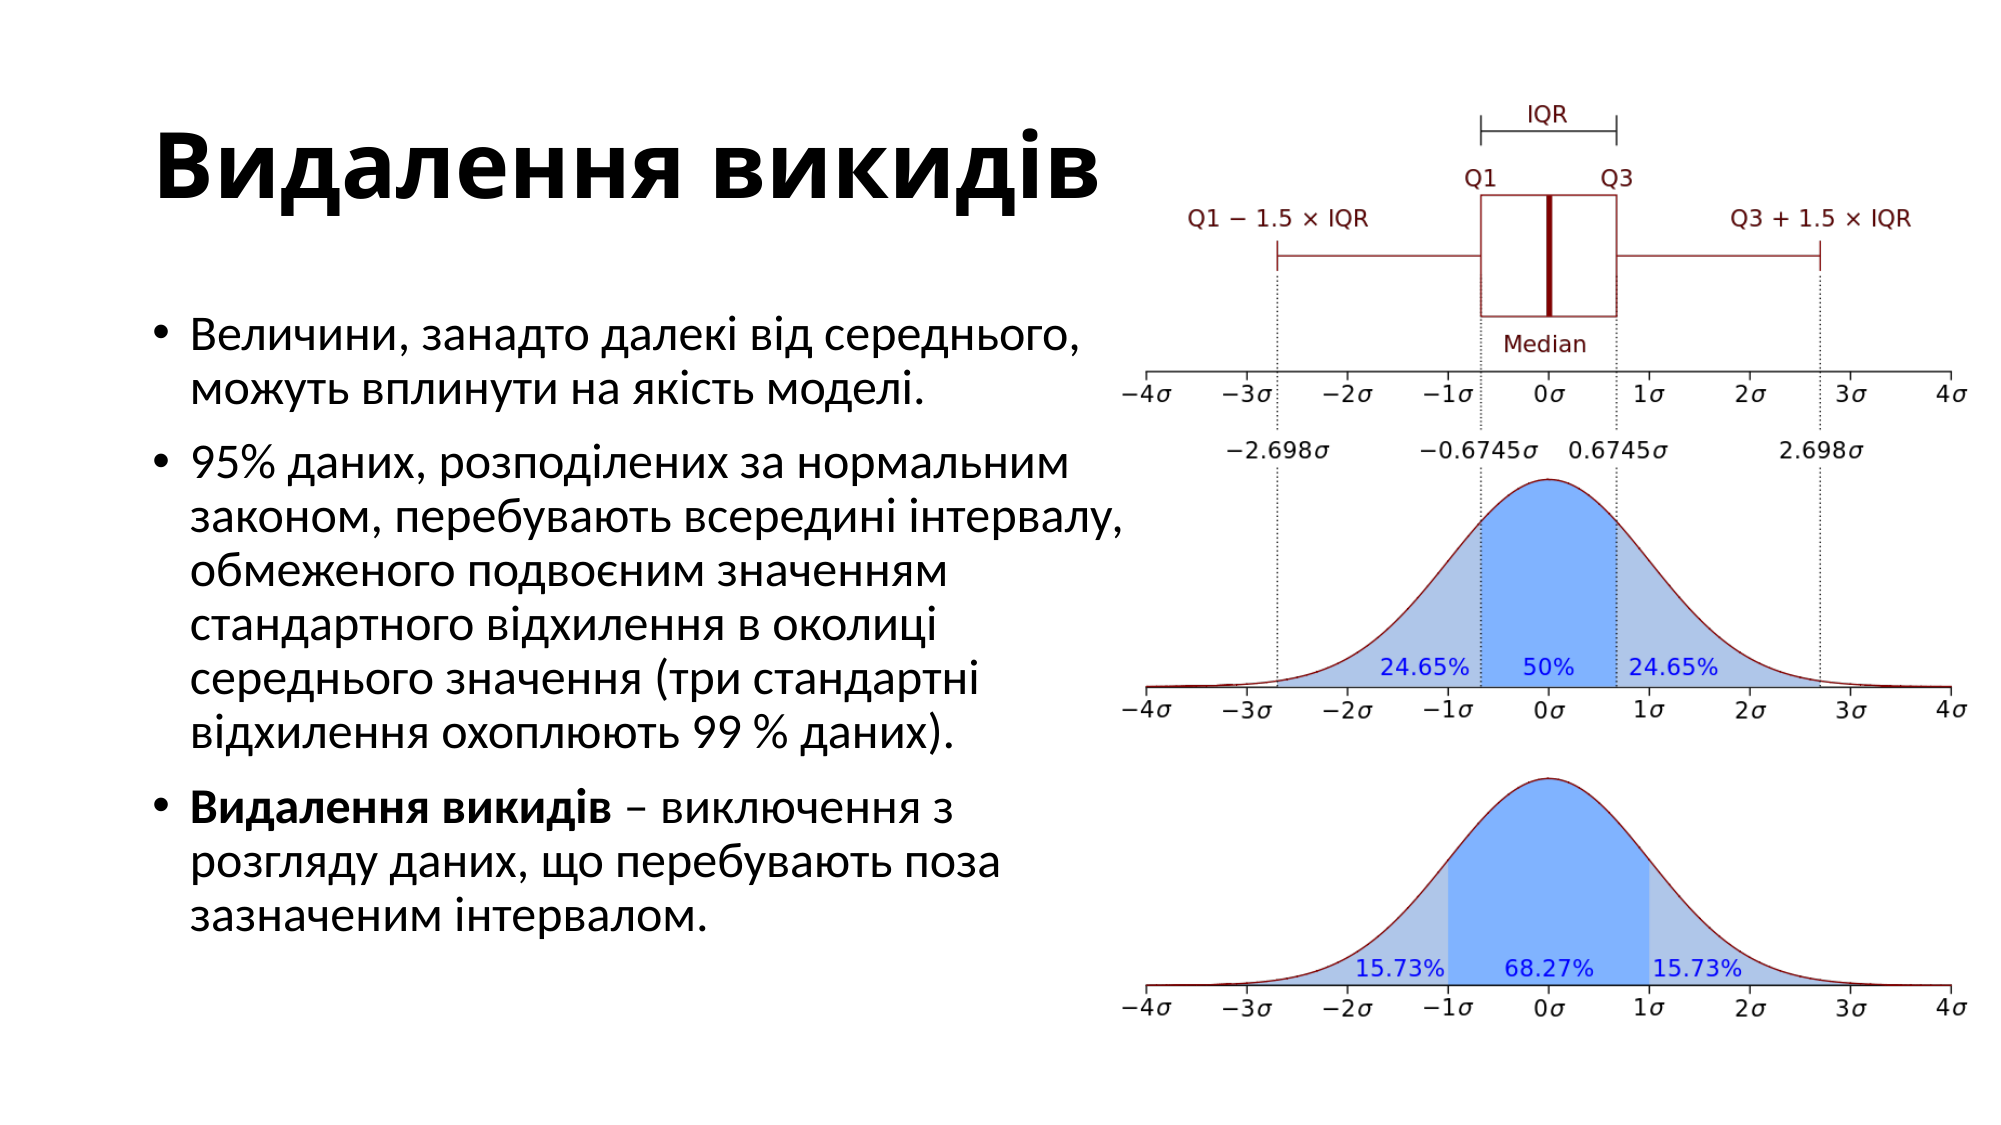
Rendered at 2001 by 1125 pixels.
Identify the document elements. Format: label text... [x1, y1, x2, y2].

title Видалення викидів [137, 59, 1863, 278]
picture [1115, 90, 1980, 1035]
list Величини, занадто далекі від середнього, можуть вплинути на якість моделі. 95% даних, розподілених за нормальним законом, перебувають всередині інтервалу, обмеженого подвоєним значенням стандартного відхилення в околиці середнього значення (три стандартні відхилення охоплюють 99 % даних). Видалення викидів – виключення з розгляду даних, що перебувають поза зазначеним інтервалом. [137, 299, 1115, 1014]
